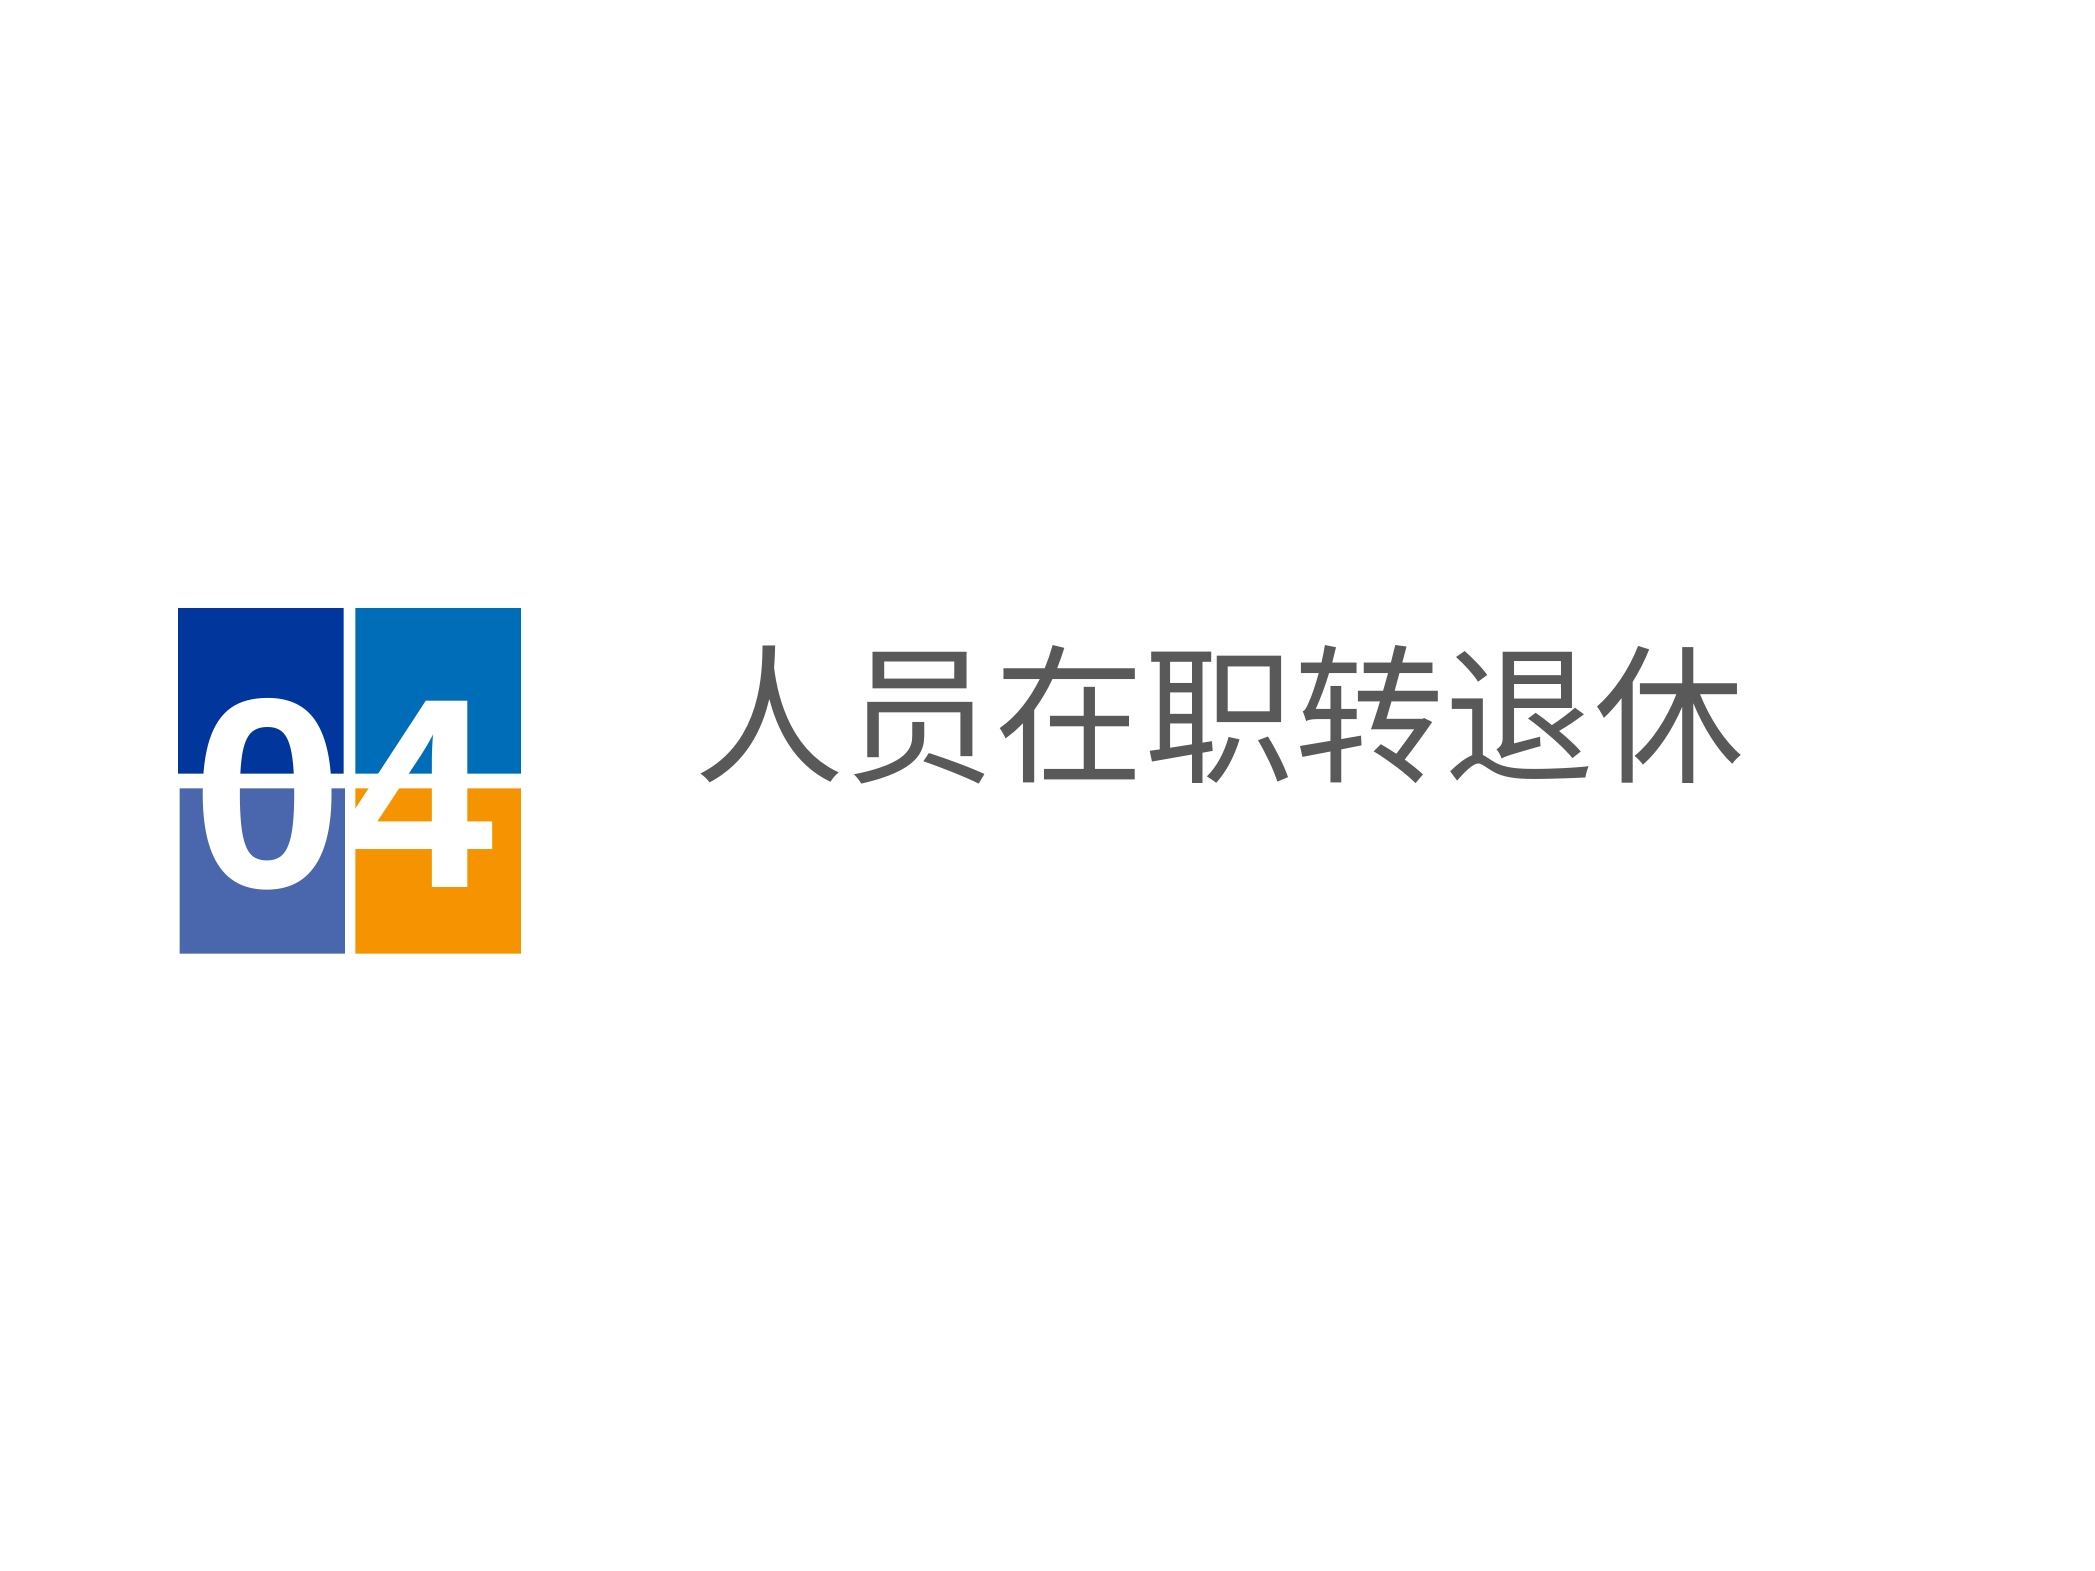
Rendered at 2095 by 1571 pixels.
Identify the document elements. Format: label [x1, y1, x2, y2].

text_box [177, 607, 1917, 955]
